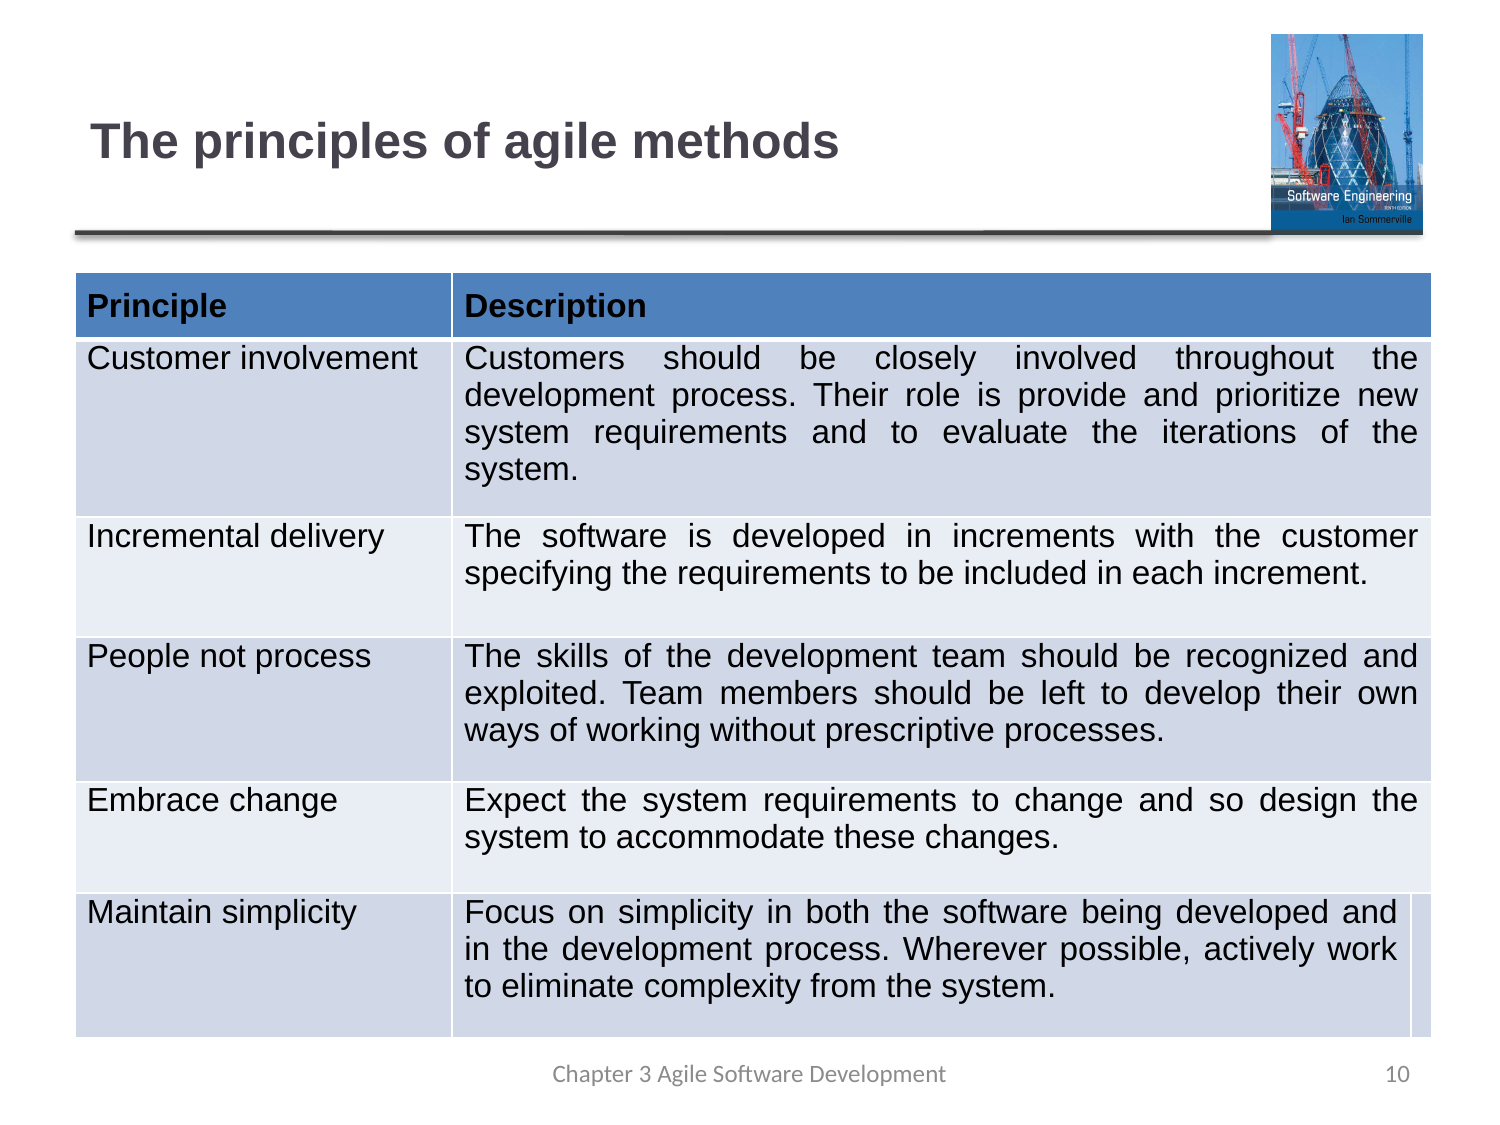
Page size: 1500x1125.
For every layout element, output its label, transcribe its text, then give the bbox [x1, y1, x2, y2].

table_cell Embrace change [76, 783, 451, 892]
table_header Principle [76, 273, 451, 337]
table_header Description [453, 273, 1431, 337]
picture [1271, 34, 1423, 230]
table_cell Incremental delivery [76, 518, 451, 636]
table_cell Maintain simplicity [76, 894, 451, 1037]
table_cell People not process [76, 638, 451, 781]
title The principles of agile methods [74, 44, 1272, 233]
table_cell Customers should be closely involved throughout the development process. Their role is provide and prioritize new system requirements and to evaluate the iterations of the system. [453, 342, 1431, 516]
table_cell Focus on simplicity in both the software being developed and in the development process. Wherever possible, actively work to eliminate complexity from the system. [453, 894, 1410, 1037]
footer Chapter 3 Agile Software Development [512, 1042, 988, 1103]
slide_number 10 [1074, 1042, 1425, 1103]
table_cell Customer involvement [76, 342, 451, 516]
table_cell [1412, 894, 1431, 1037]
table_cell The skills of the development team should be recognized and exploited. Team members should be left to develop their own ways of working without prescriptive processes. [453, 638, 1431, 781]
table_cell The software is developed in increments with the customer specifying the requirements to be included in each increment. [453, 518, 1431, 636]
table_cell Expect the system requirements to change and so design the system to accommodate these changes. [453, 783, 1431, 892]
